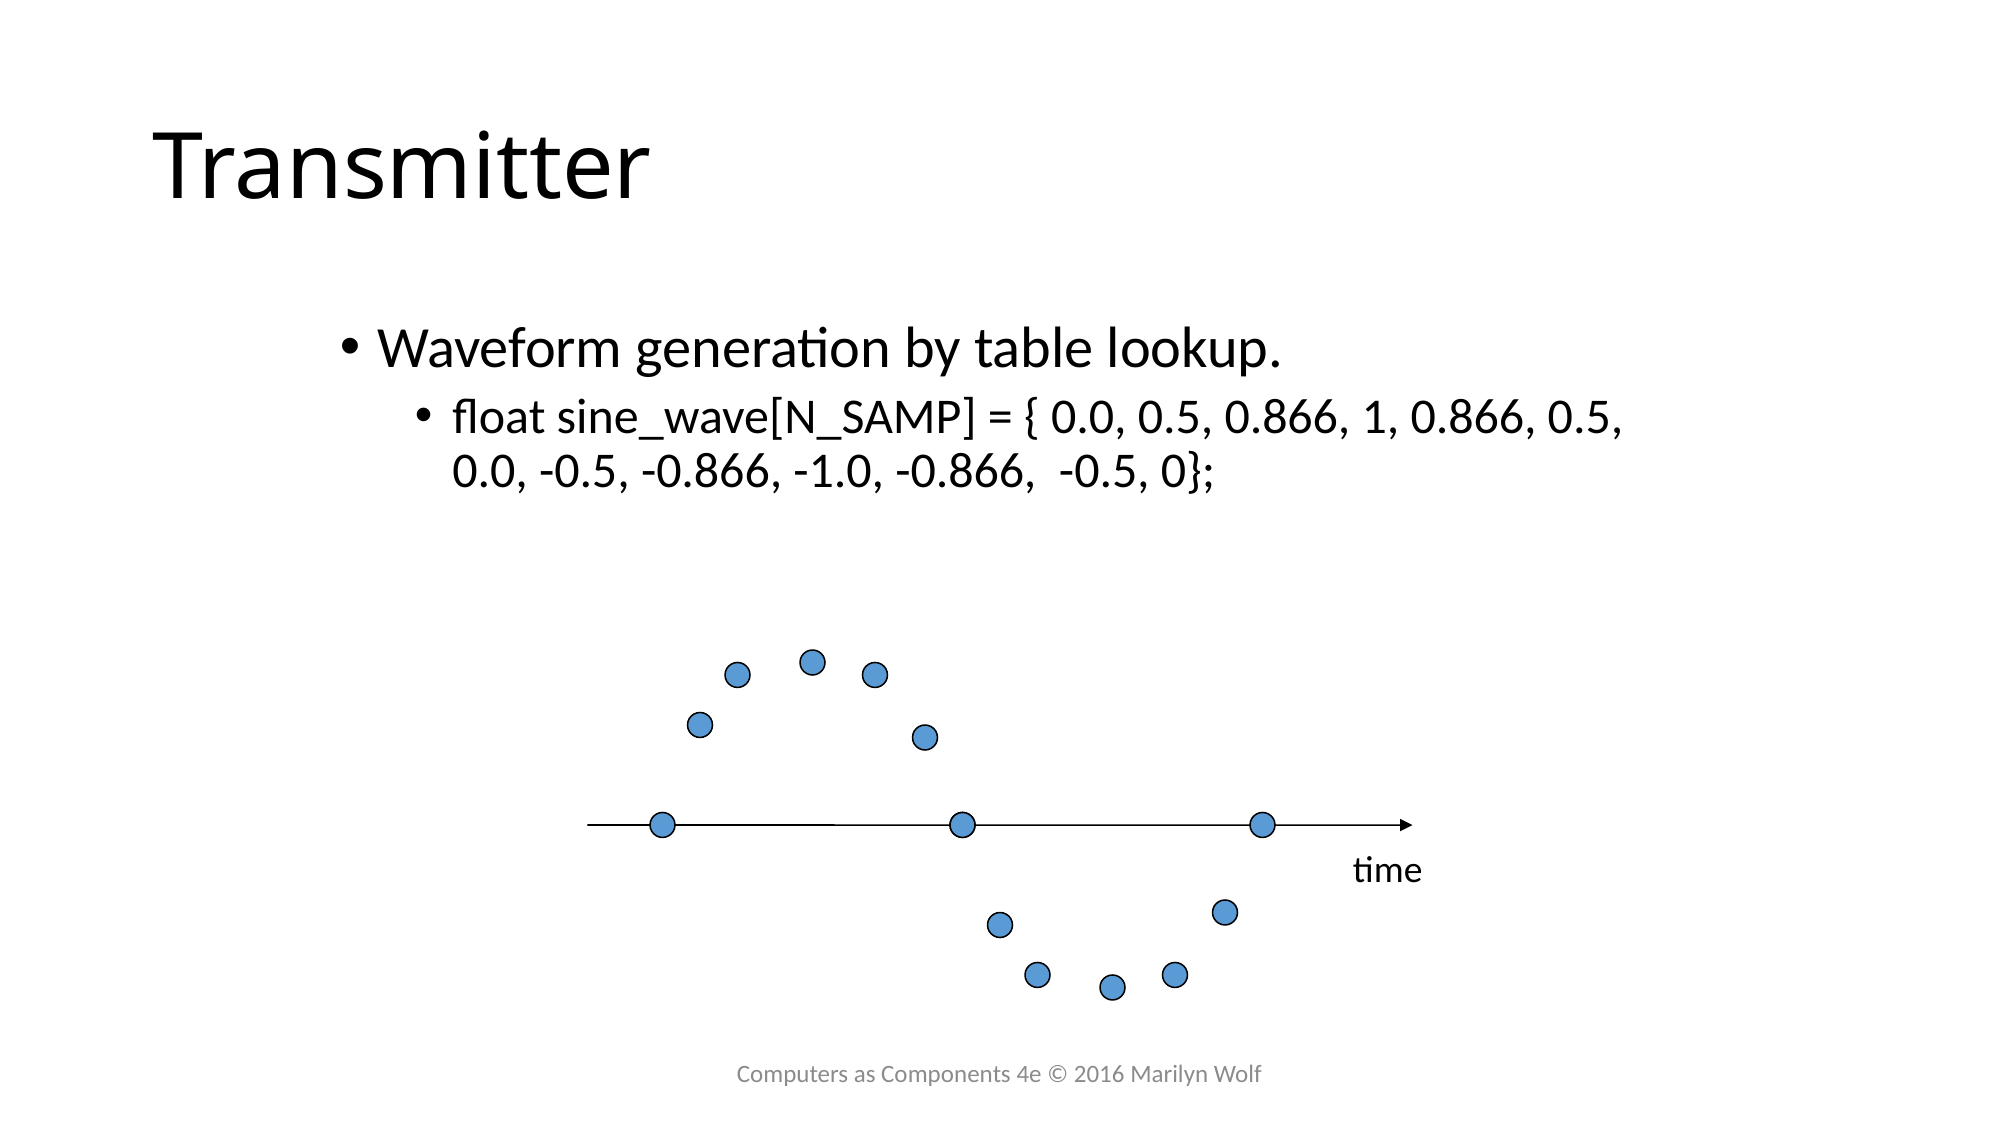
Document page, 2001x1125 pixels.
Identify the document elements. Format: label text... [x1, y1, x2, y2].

footer Computers as Components 4e © 2016 Marilyn Wolf [662, 1042, 1338, 1103]
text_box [949, 812, 1275, 1000]
text_box time [1338, 837, 1438, 898]
title Transmitter [137, 59, 1863, 278]
text_box [1276, 818, 1413, 832]
list Waveform generation by table lookup. float sine_wave[N_SAMP] = { 0.0, 0.5, 0.866, 1, 0.866, 0.5, 0.0, -0.5, -0.866, -1.0, -0.866, -0.5, 0}; [324, 309, 1667, 638]
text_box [649, 649, 975, 838]
